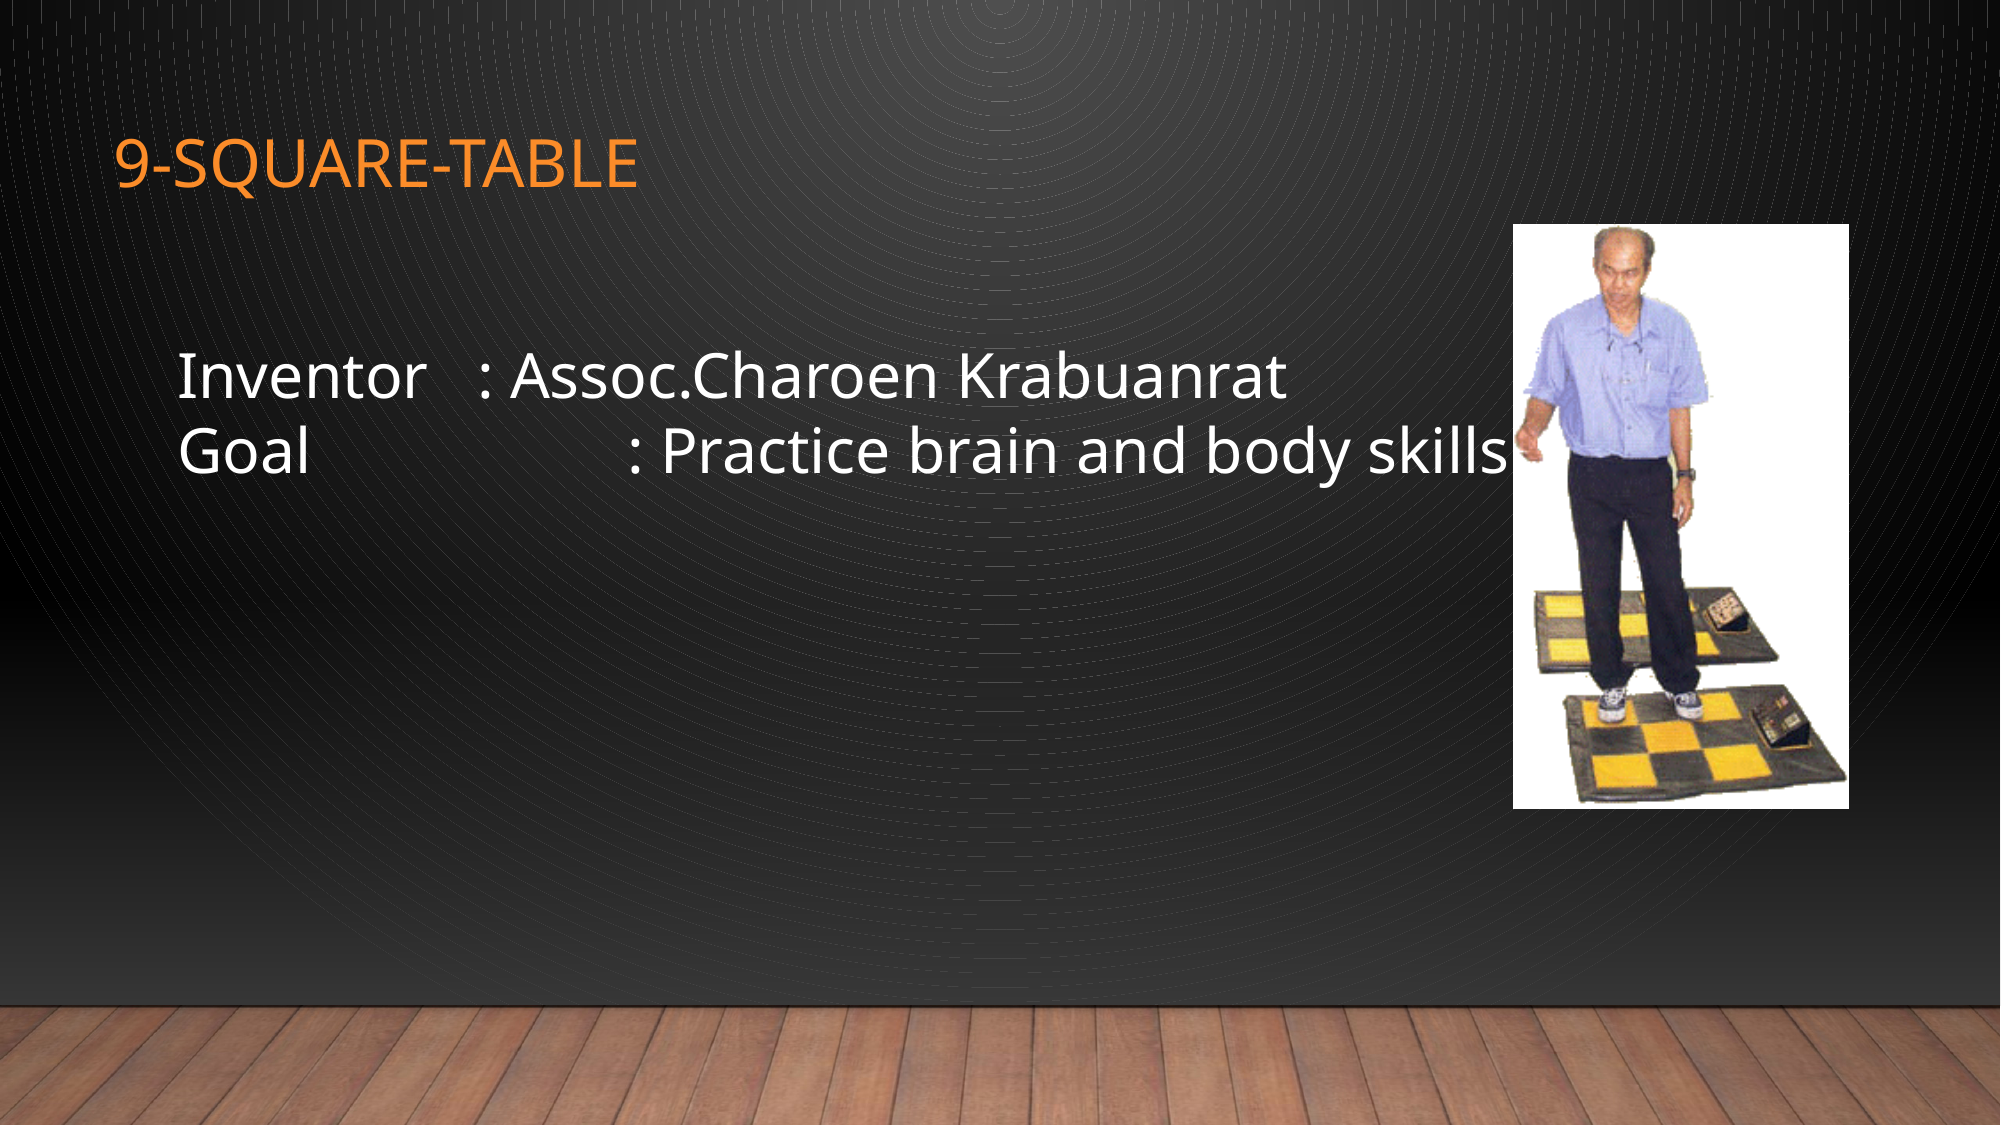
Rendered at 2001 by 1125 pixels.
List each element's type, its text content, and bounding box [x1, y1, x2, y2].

picture [1513, 224, 1849, 809]
title 9-Square-table [80, 92, 674, 238]
picture [0, 1005, 2000, 1125]
text_box Inventor : Assoc.Charoen Krabuanrat Goal : Practice brain and body skills [162, 328, 1513, 493]
